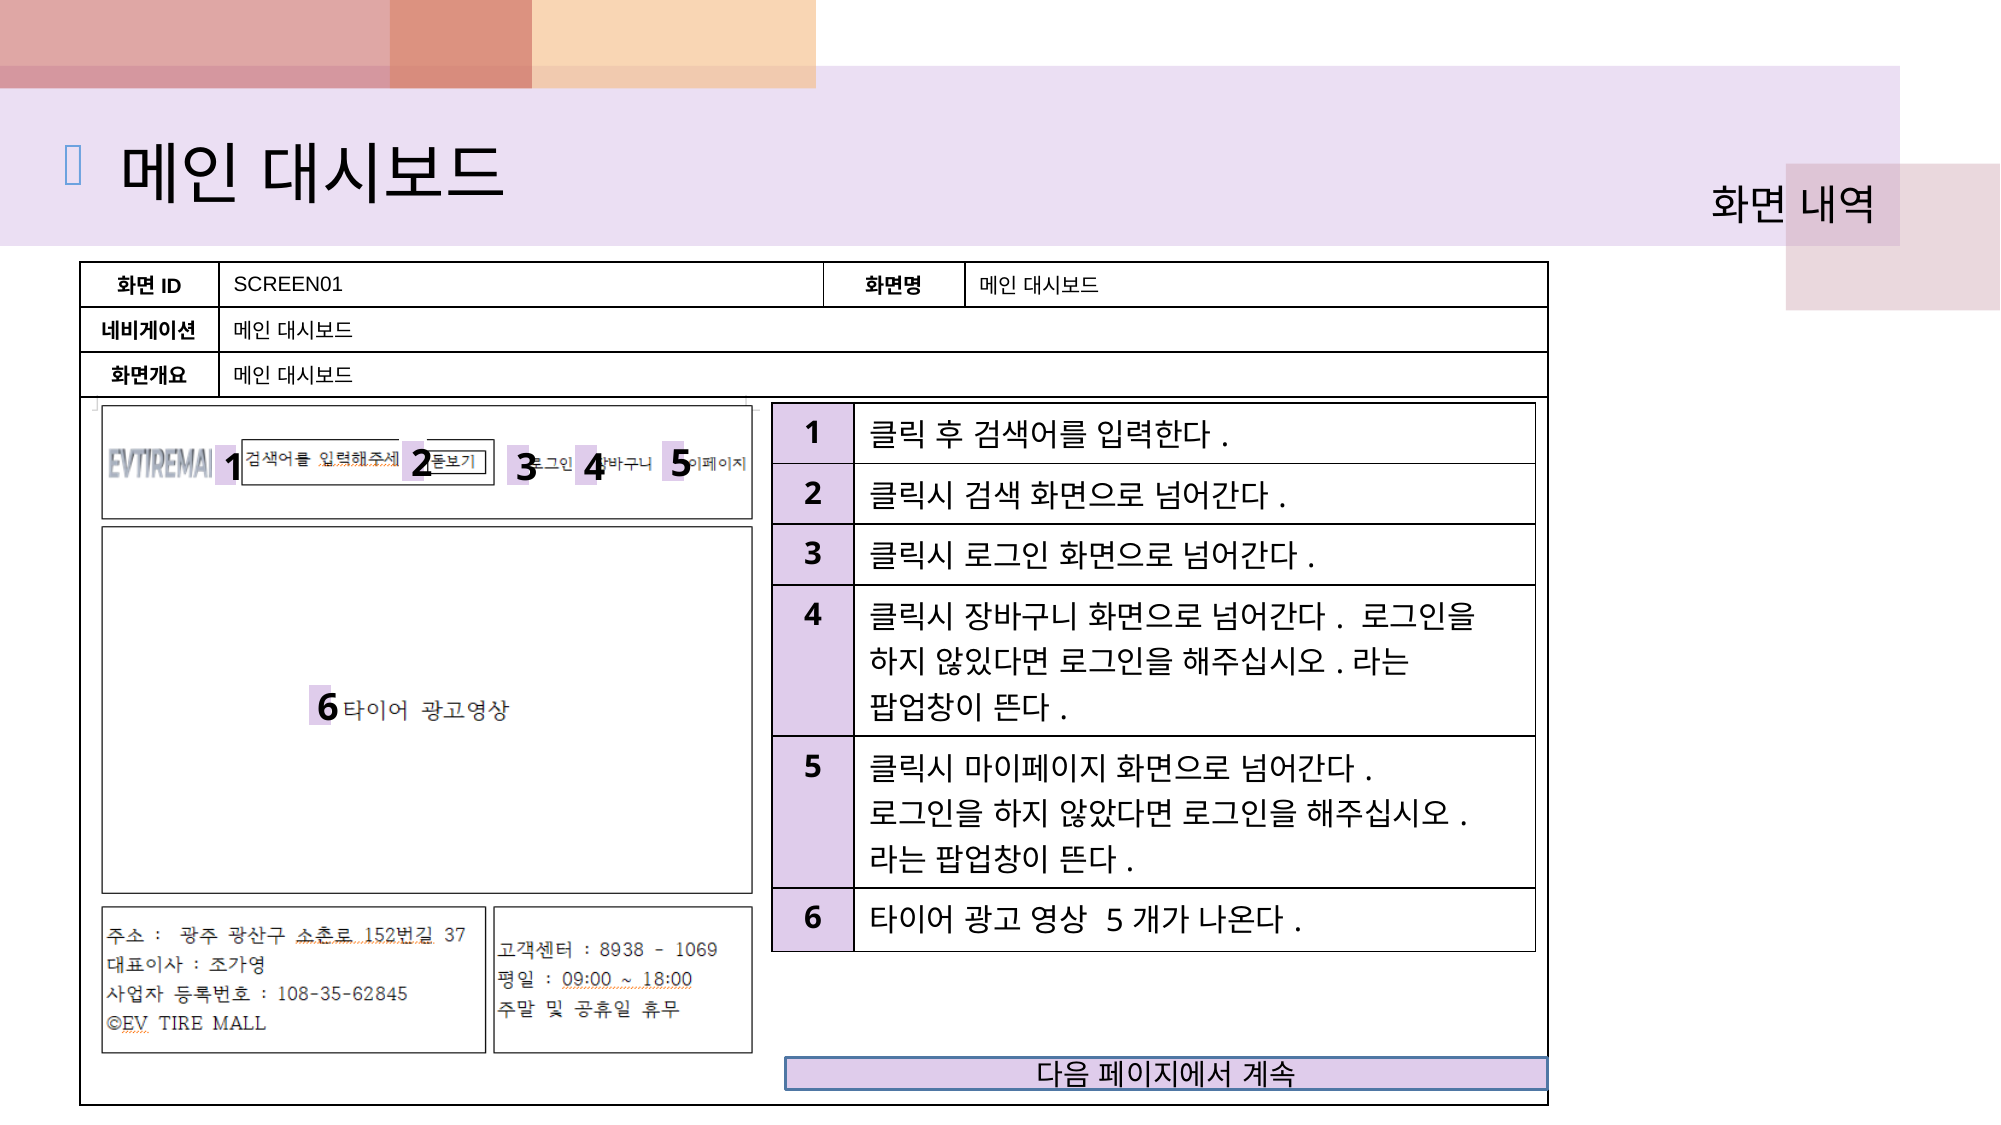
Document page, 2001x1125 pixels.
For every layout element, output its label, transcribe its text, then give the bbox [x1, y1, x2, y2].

table_header 메인 대시보드 [966, 263, 1547, 306]
table_header SCREEN01 [220, 263, 823, 306]
table_cell 클릭시 로그인 화면으로 넘어간다. [855, 525, 1535, 584]
text_box 화면 내역 [1696, 171, 2000, 240]
table_cell 3 [773, 525, 853, 584]
table_cell 클릭시 검색 화면으로 넘어간다. [855, 464, 1535, 523]
table_cell [81, 398, 1547, 1104]
text_box 메인 대시보드 [48, 124, 1064, 172]
table_cell 2 [773, 464, 853, 523]
text_box [1558, 66, 2000, 97]
picture [92, 395, 760, 1058]
table_cell 클릭시 마이페이지 화면으로 넘어간다. 로그인을 하지 않았다면 로그인을 해주십시오.라는 팝업창이 뜬다. [855, 737, 1535, 887]
table_cell 메인 대시보드 [220, 308, 1547, 351]
table_cell 메인 대시보드 [220, 353, 1547, 396]
table_cell 6 [773, 889, 853, 951]
table_header 화면ID [81, 263, 218, 306]
table_cell 네비게이션 [81, 308, 218, 351]
table_header 1 [773, 404, 853, 463]
table_header 화면명 [824, 263, 964, 306]
table_cell 타이어 광고 영상 5개가 나온다. [855, 889, 1535, 951]
table_cell 4 [773, 586, 853, 735]
table_cell 5 [773, 737, 853, 887]
table_cell 클릭시 장바구니 화면으로 넘어간다. 로그인을 하지 않있다면 로그인을 해주십시오.라는 팝업창이 뜬다. [855, 586, 1535, 735]
text_box 다음 페이지에서 계속 [784, 1056, 1549, 1091]
table_header 클릭 후 검색어를 입력한다. [855, 404, 1535, 463]
table_cell 화면개요 [81, 353, 218, 396]
